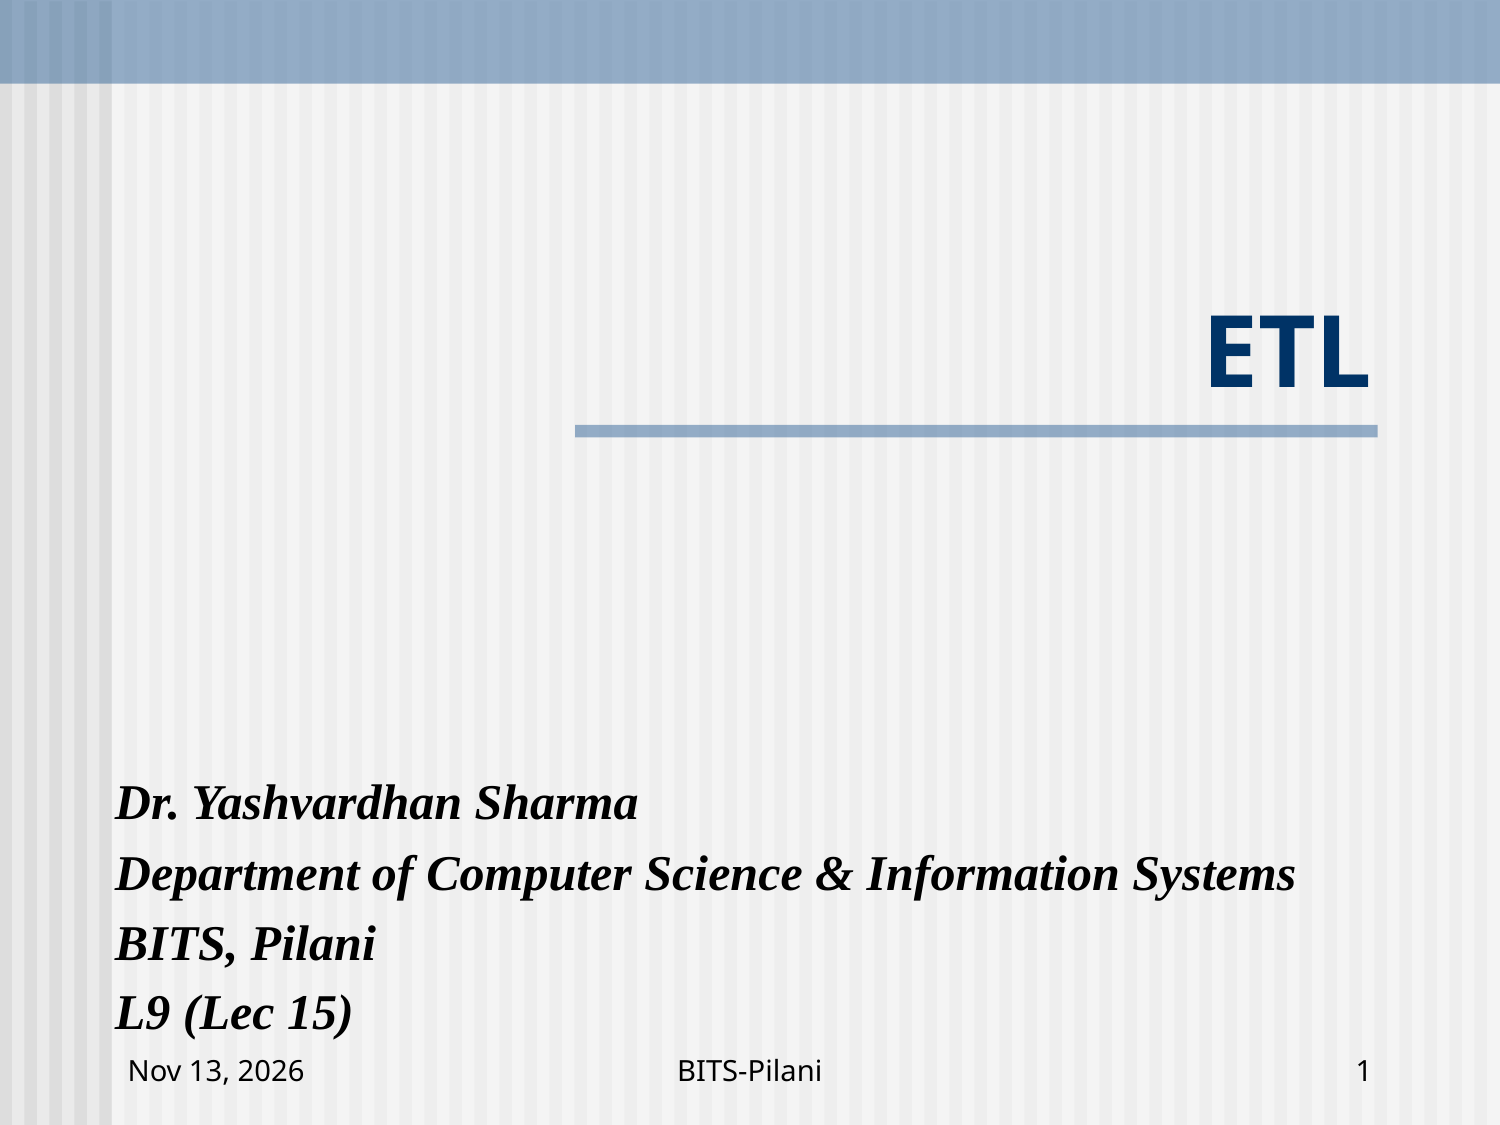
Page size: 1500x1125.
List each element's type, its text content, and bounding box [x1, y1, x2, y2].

slide_number 5-Nov-17 [112, 1024, 426, 1101]
slide_number 1 [1074, 1024, 1388, 1101]
title ETL [127, 279, 1388, 416]
footer BITS-Pilani [512, 1024, 988, 1101]
subtitle Dr. Yashvardhan Sharma Department of Computer Science & Information Systems BITS, Pilani L9 (Lec 15) [99, 762, 1476, 1037]
